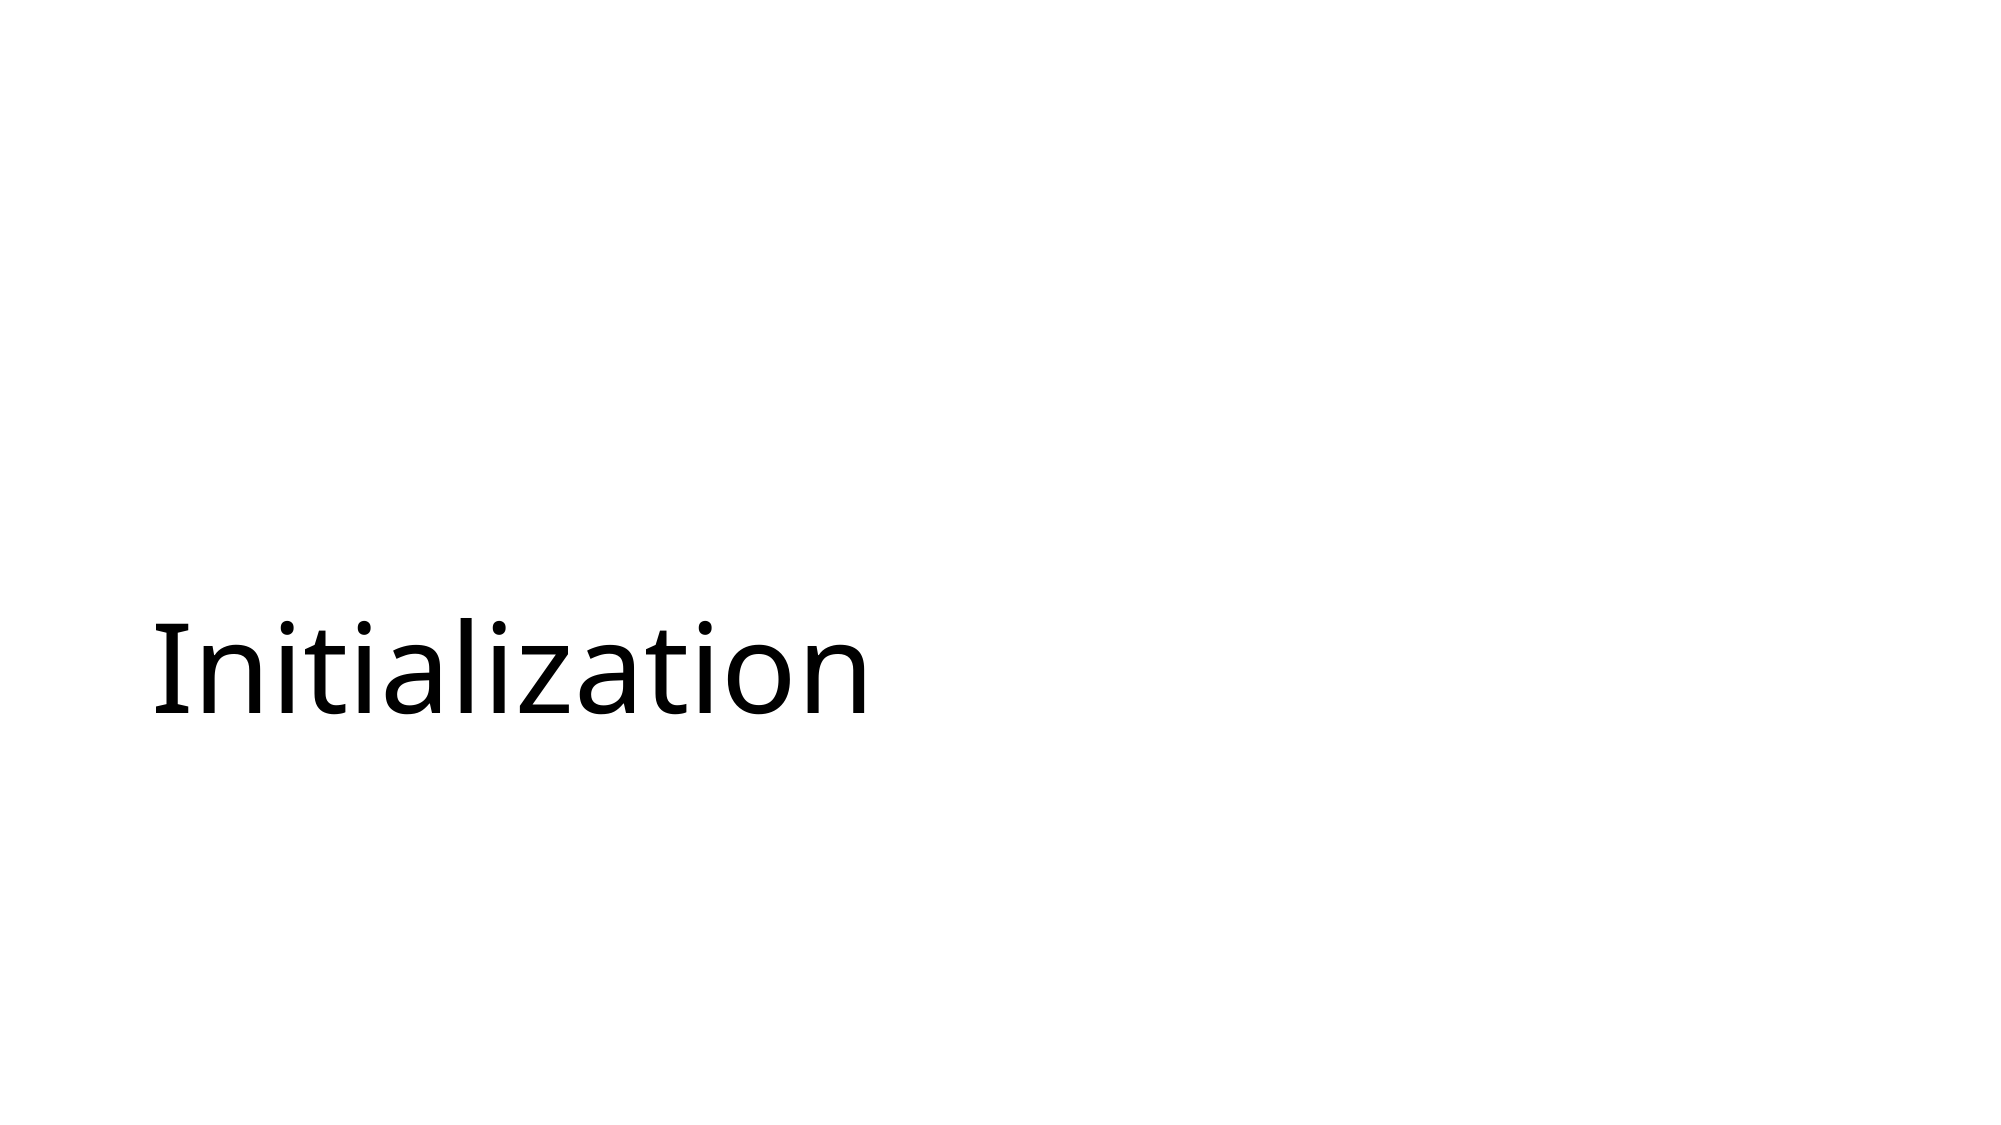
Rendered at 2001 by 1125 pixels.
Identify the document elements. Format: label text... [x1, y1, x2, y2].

title Initialization [136, 280, 1862, 749]
